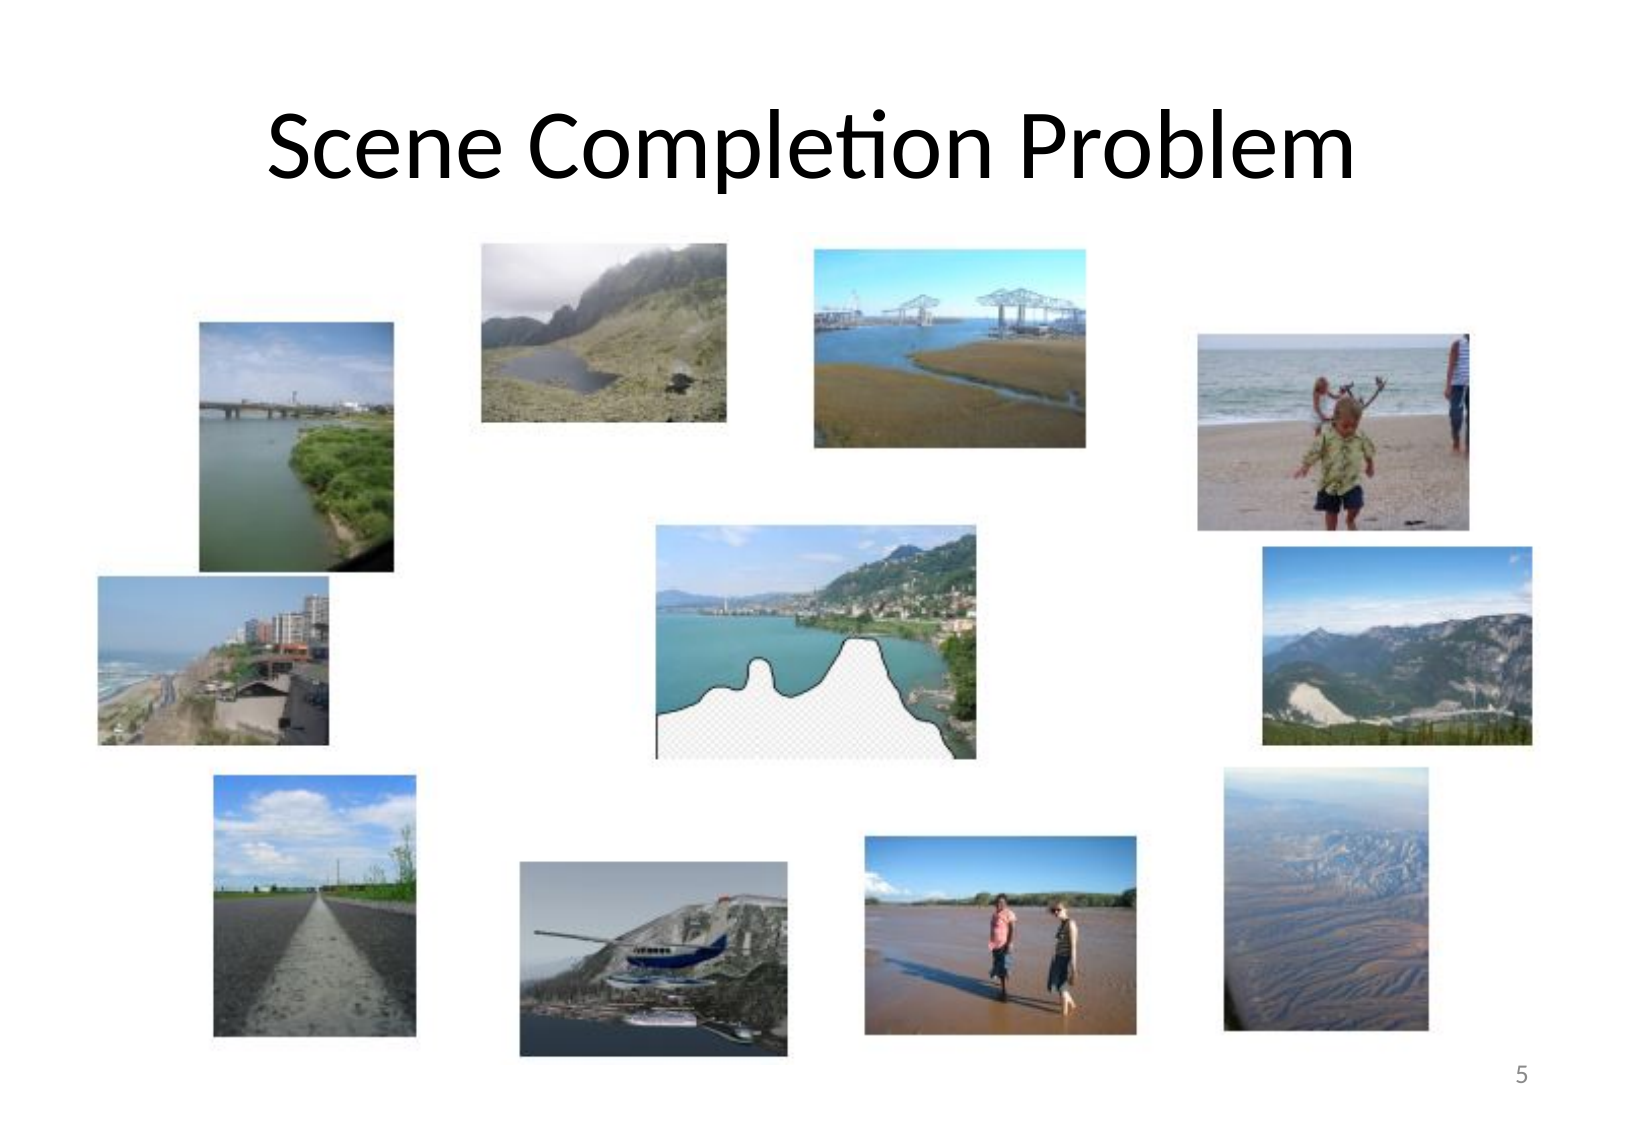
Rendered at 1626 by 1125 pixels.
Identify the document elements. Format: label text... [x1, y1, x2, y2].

title Scene Completion Problem [81, 45, 1544, 231]
slide_number 5 [1164, 1073, 1544, 1103]
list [79, 232, 1545, 1065]
